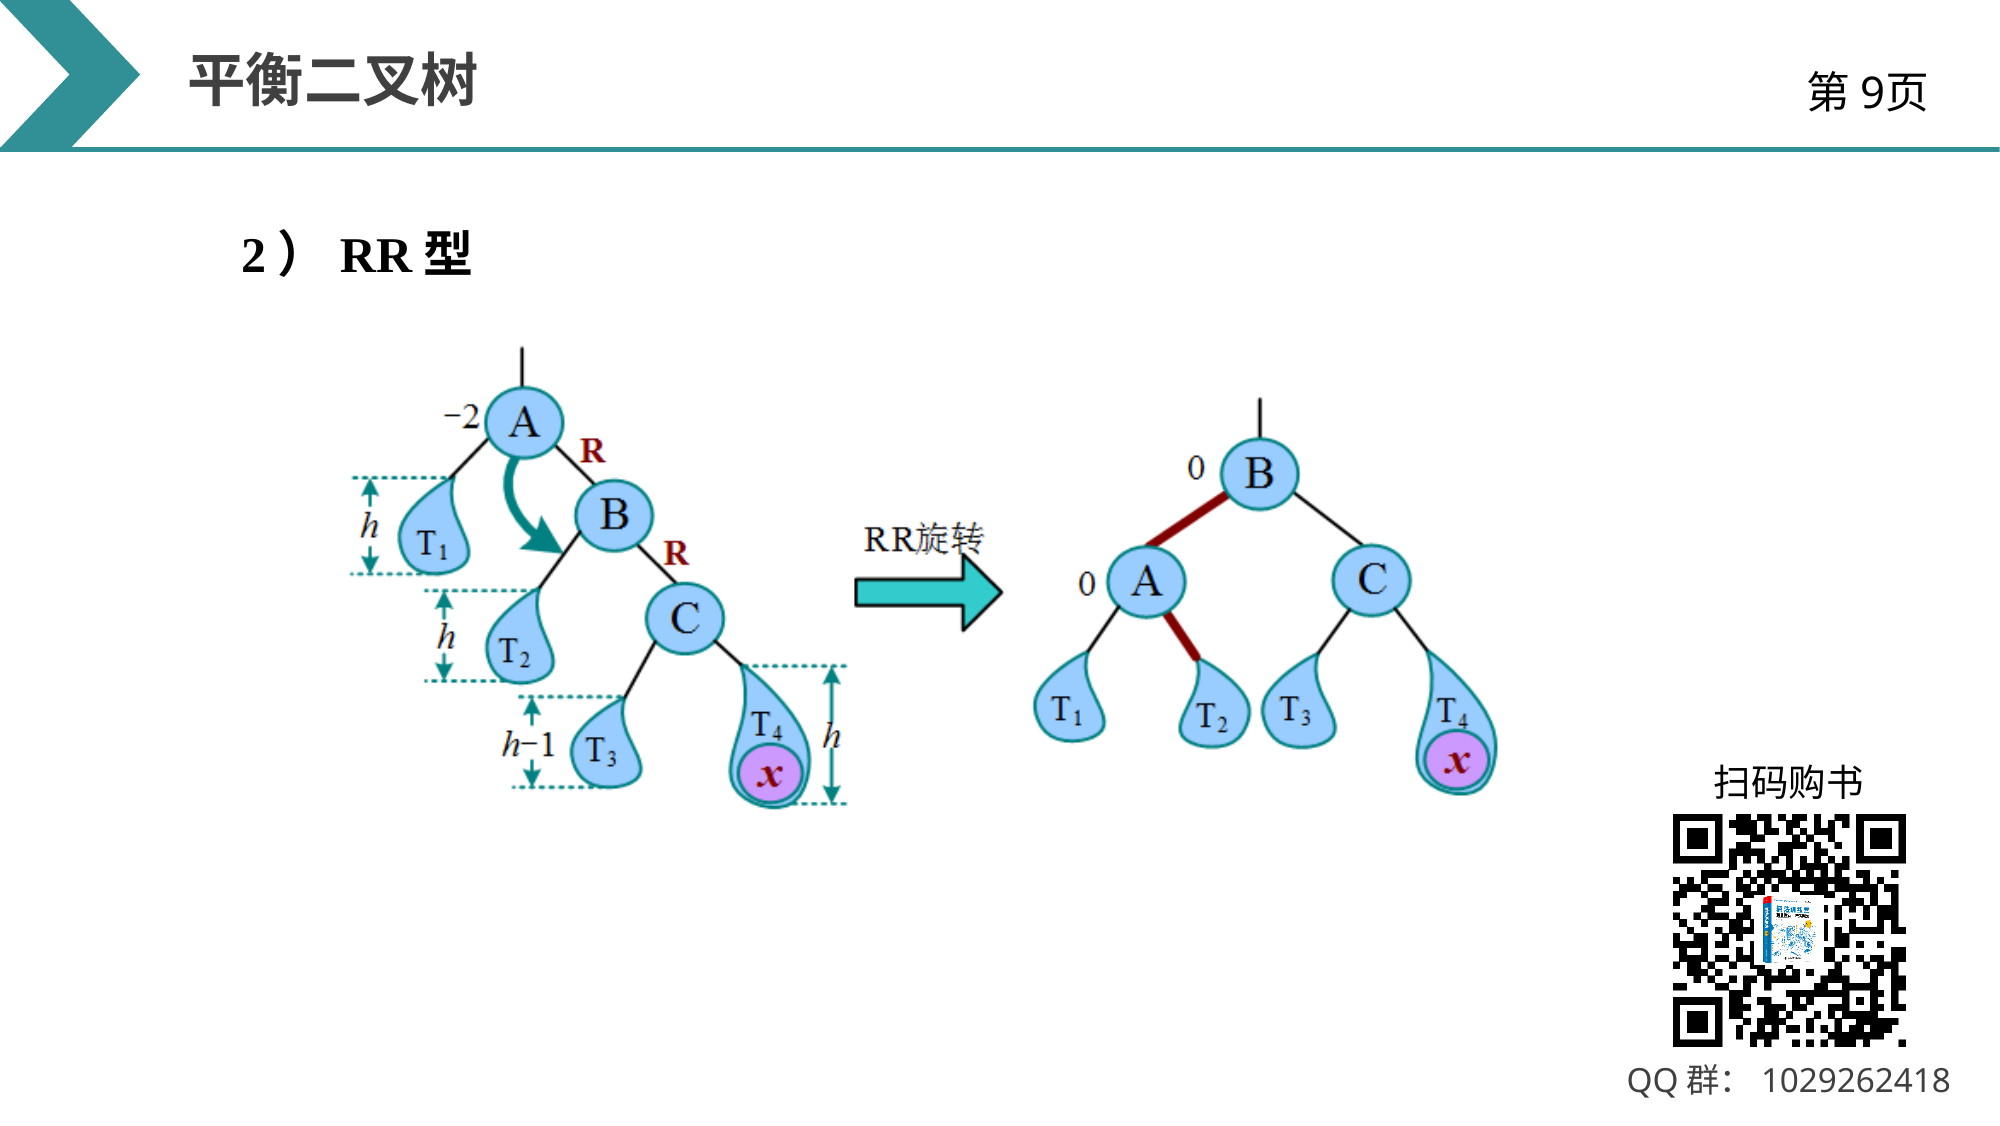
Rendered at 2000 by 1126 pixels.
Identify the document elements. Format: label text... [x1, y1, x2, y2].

text_box 平衡二叉树 [173, 35, 823, 121]
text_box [1613, 751, 1964, 1108]
text_box 2）RR型 [226, 184, 1774, 290]
picture [326, 337, 1508, 818]
text_box [0, 0, 142, 148]
